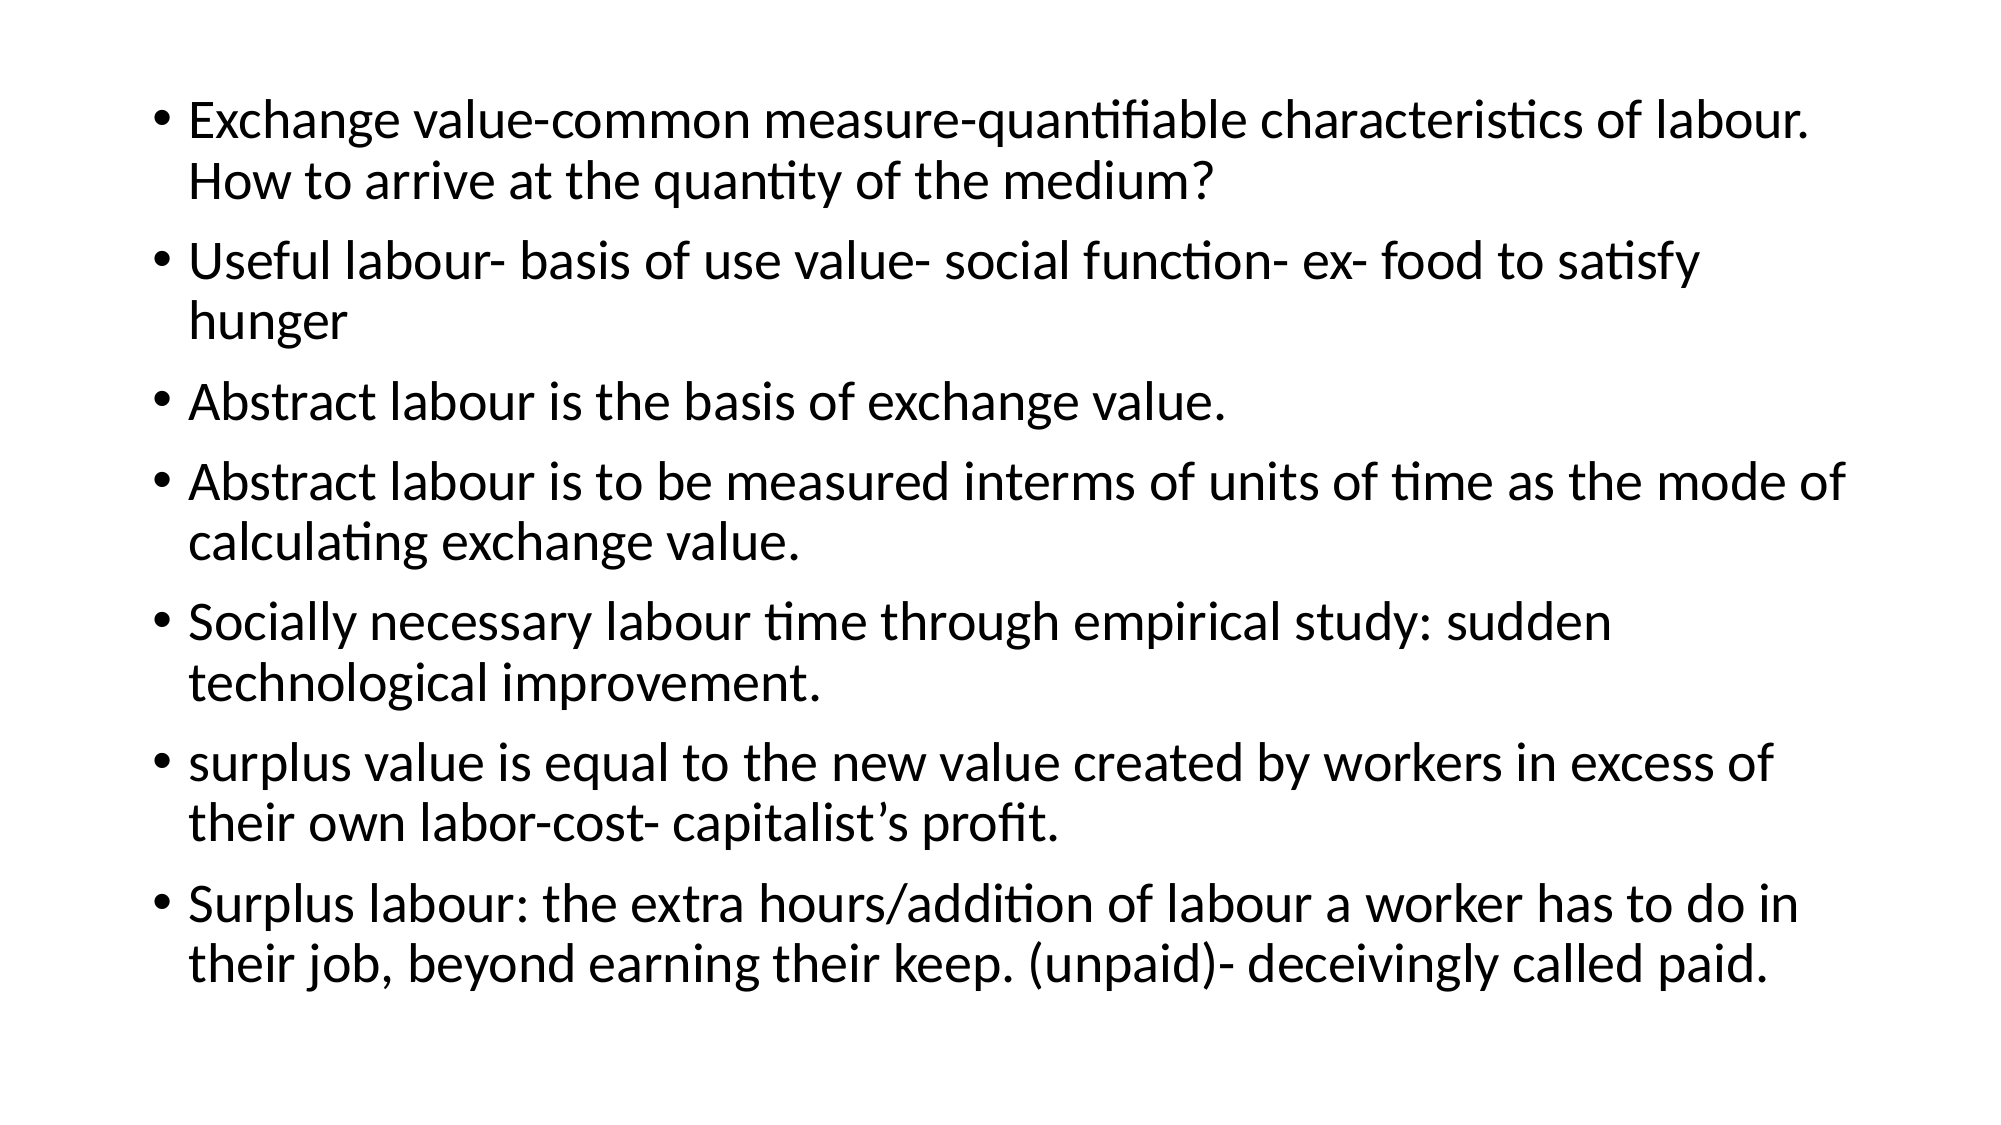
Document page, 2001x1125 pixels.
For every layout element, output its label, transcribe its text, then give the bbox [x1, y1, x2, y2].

list Exchange value-common measure-quantifiable characteristics of labour. How to arrive at the quantity of the medium? Useful labour- basis of use value- social function- ex- food to satisfy hunger Abstract labour is the basis of exchange value. Abstract labour is to be measured interms of units of time as the mode of calculating exchange value. Socially necessary labour time through empirical study: sudden technological improvement. surplus value is equal to the new value created by workers in excess of their own labor-cost- capitalist’s profit. Surplus labour: the extra hours/addition of labour a worker has to do in their job, beyond earning their keep. (unpaid)- deceivingly called paid. [137, 83, 1863, 1014]
